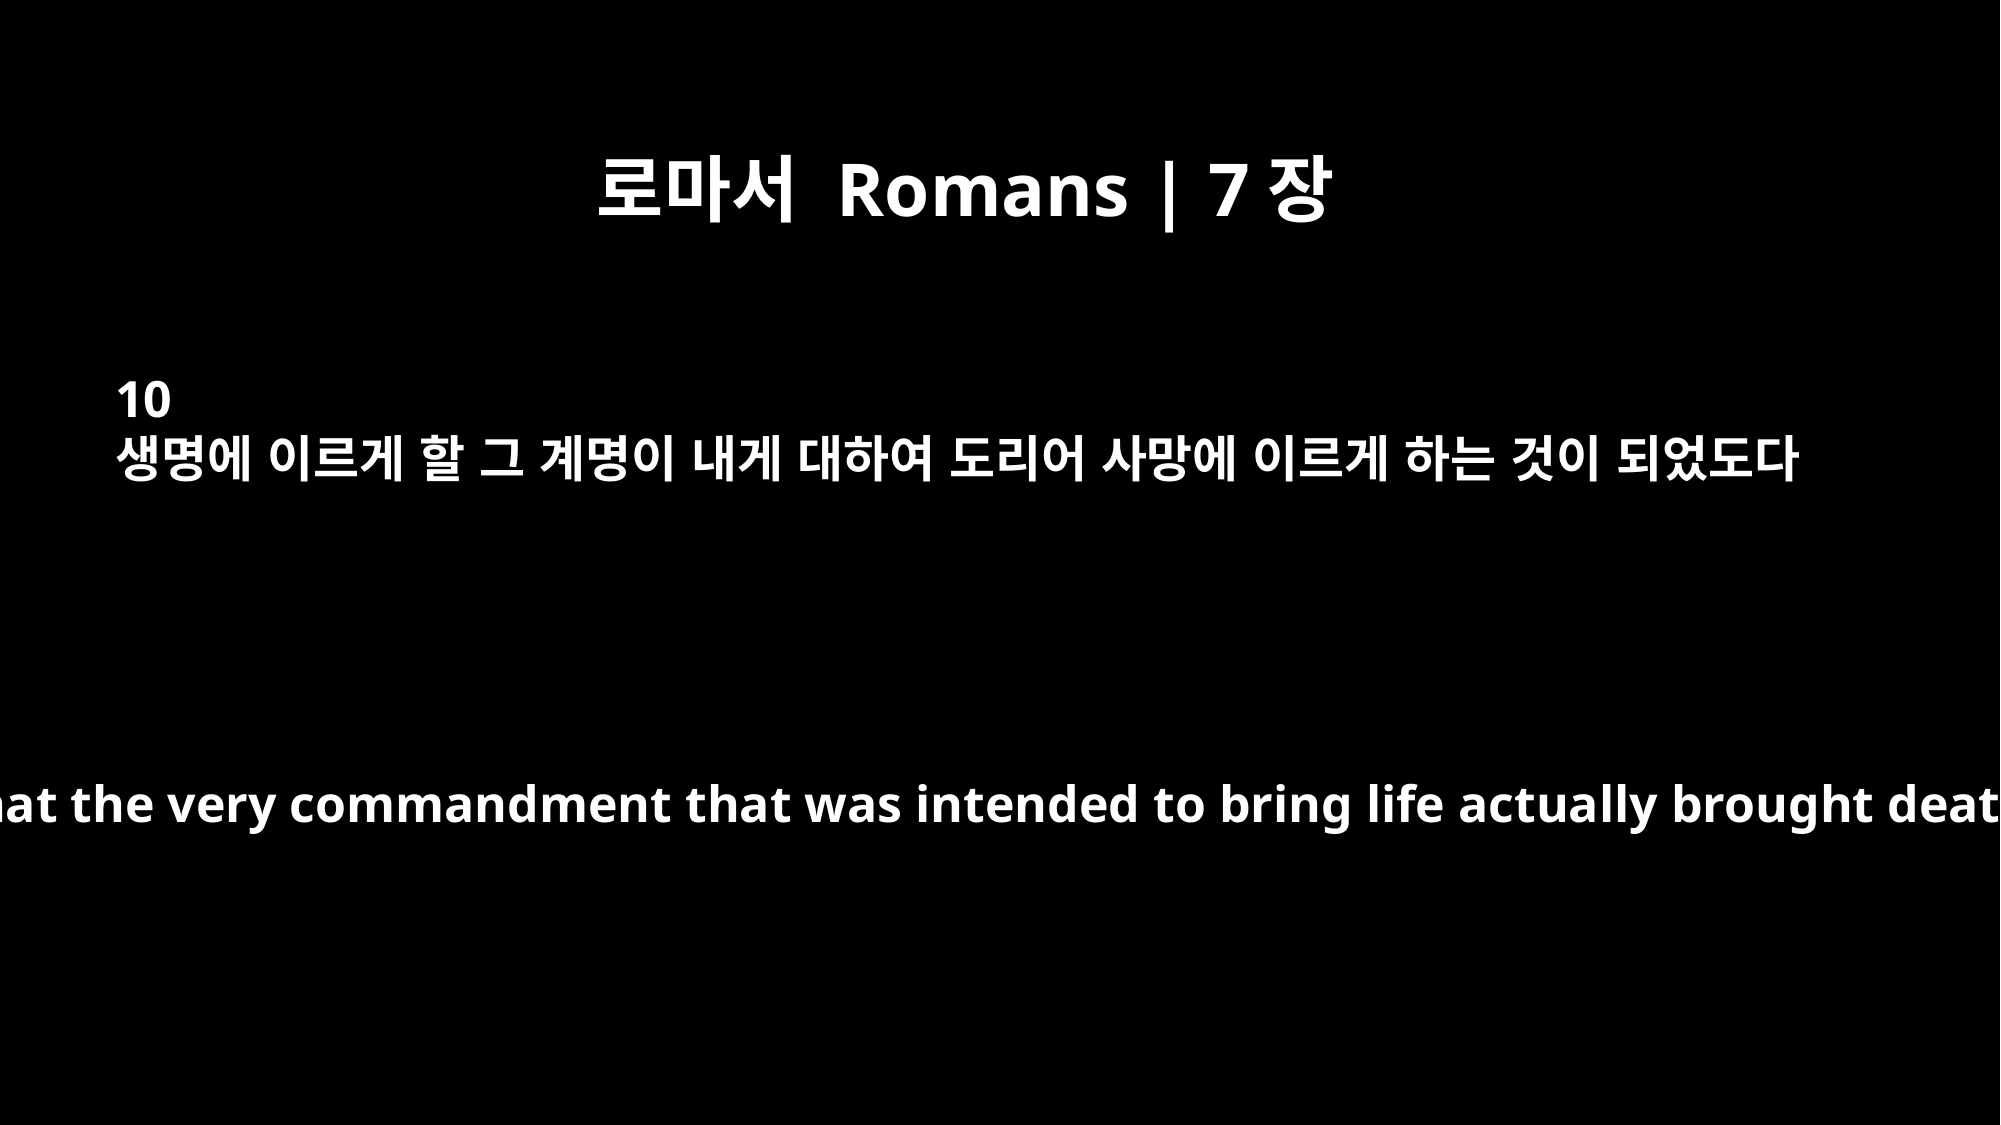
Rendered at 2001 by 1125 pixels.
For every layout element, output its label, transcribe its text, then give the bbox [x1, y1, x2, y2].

text_box 10 생명에 이르게 할 그 계명이 내게 대하여 도리어 사망에 이르게 하는 것이 되었도다 [100, 359, 1817, 495]
text_box 로마서 Romans | 7장 [582, 136, 1350, 239]
text_box I found that the very commandment that was intended to bring life actually brought death. [0, 764, 2000, 840]
